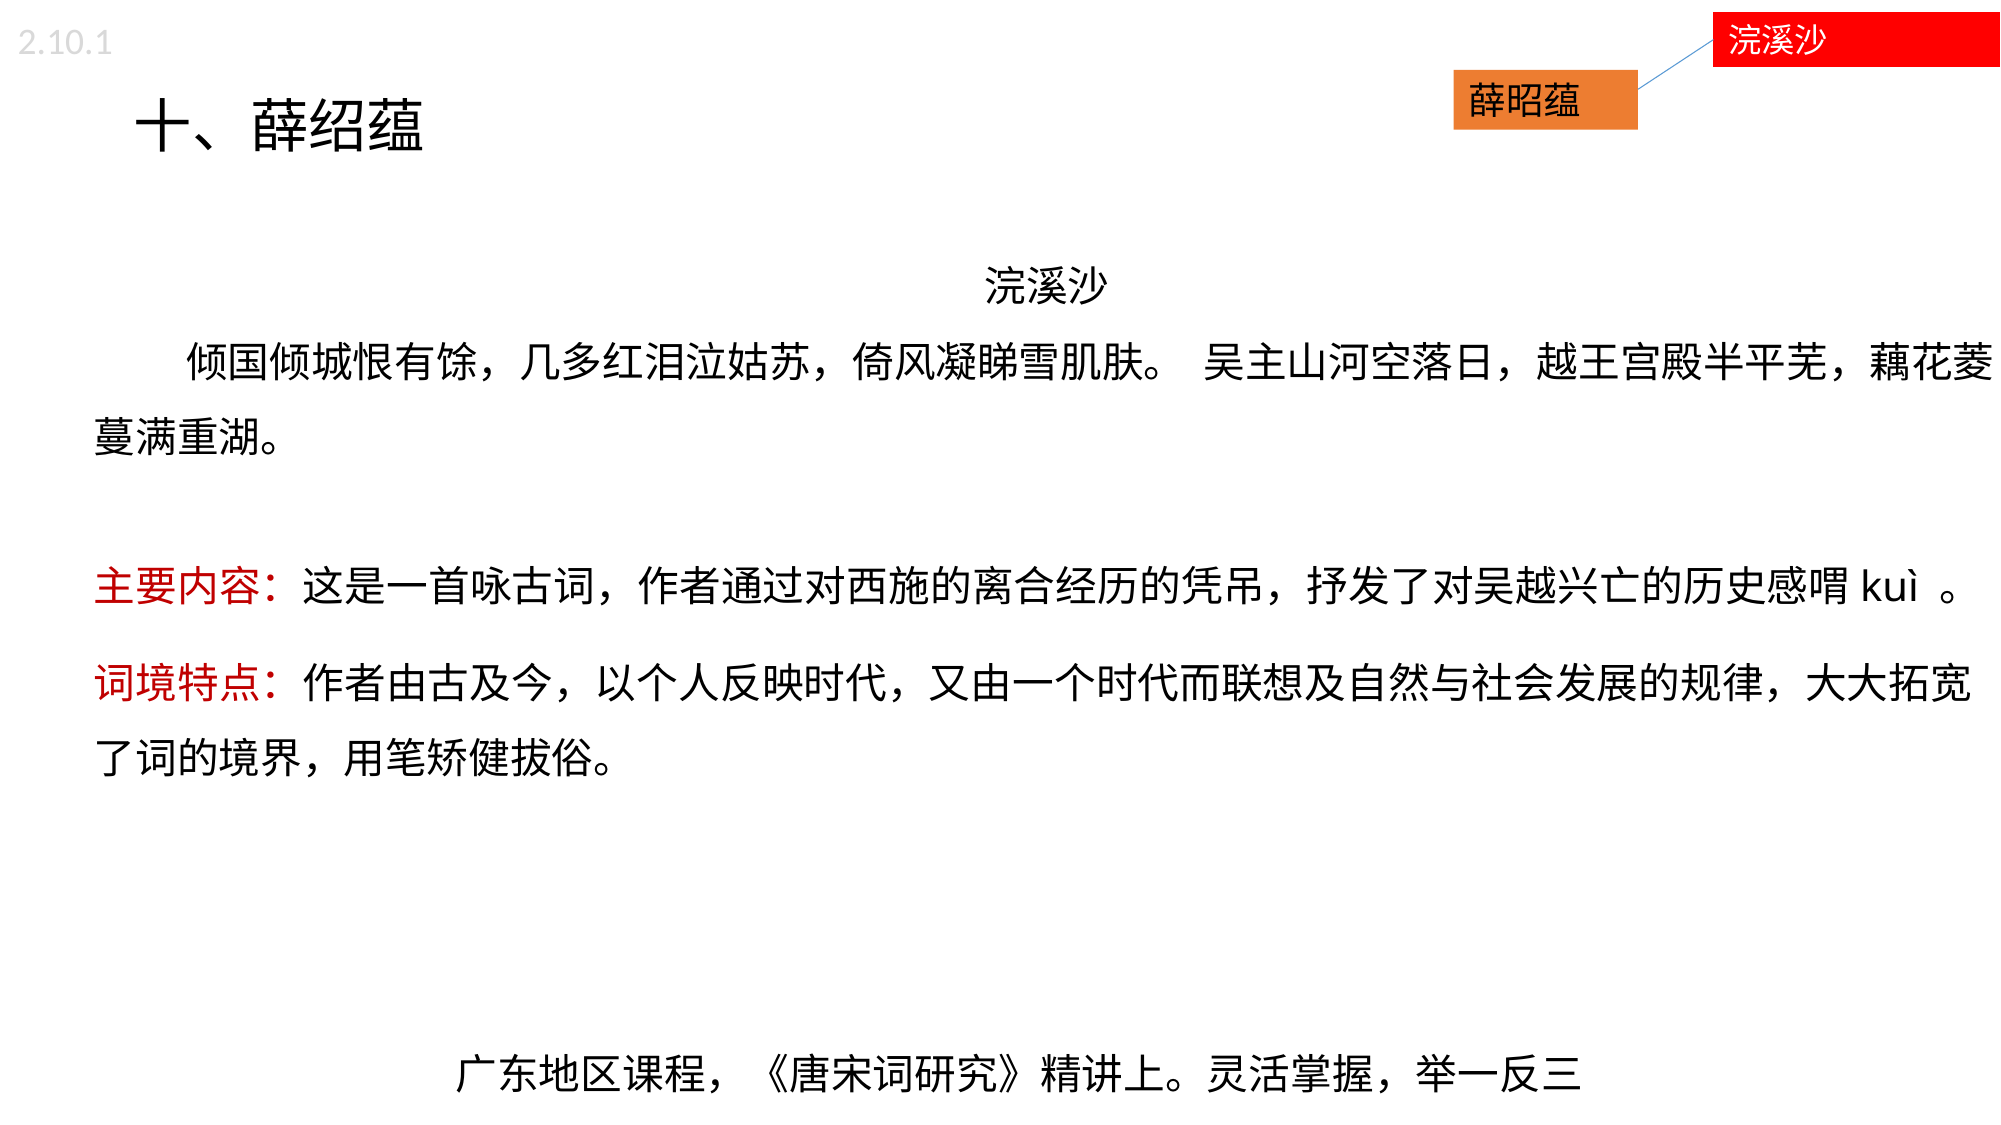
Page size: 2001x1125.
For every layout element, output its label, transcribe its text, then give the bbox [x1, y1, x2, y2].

text_box 2.10.1 [2, 9, 147, 69]
text_box 广东地区课程，《唐宋词研究》精讲上。灵活掌握，举一反三 [440, 1040, 1598, 1106]
text_box 十、薛绍蕴 浣溪沙 倾国倾城恨有馀，几多红泪泣姑苏，倚风凝睇雪肌肤。 吴主山河空落日，越王宫殿半平芜，藕花菱蔓满重湖。 主要内容：这是一首咏古词，作者通过对西施的离合经历的凭吊，抒发了对吴越兴亡的历史感喟kuì 。 词境特点：作者由古及今，以个人反映时代，又由一个时代而联想及自然与社会发展的规律，大大拓宽了词的境界，用笔矫健拔俗。 [93, 53, 2000, 783]
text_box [1637, 39, 1714, 90]
text_box 薛昭蕴 [1453, 69, 1638, 130]
text_box 浣溪沙 [1713, 12, 2000, 67]
